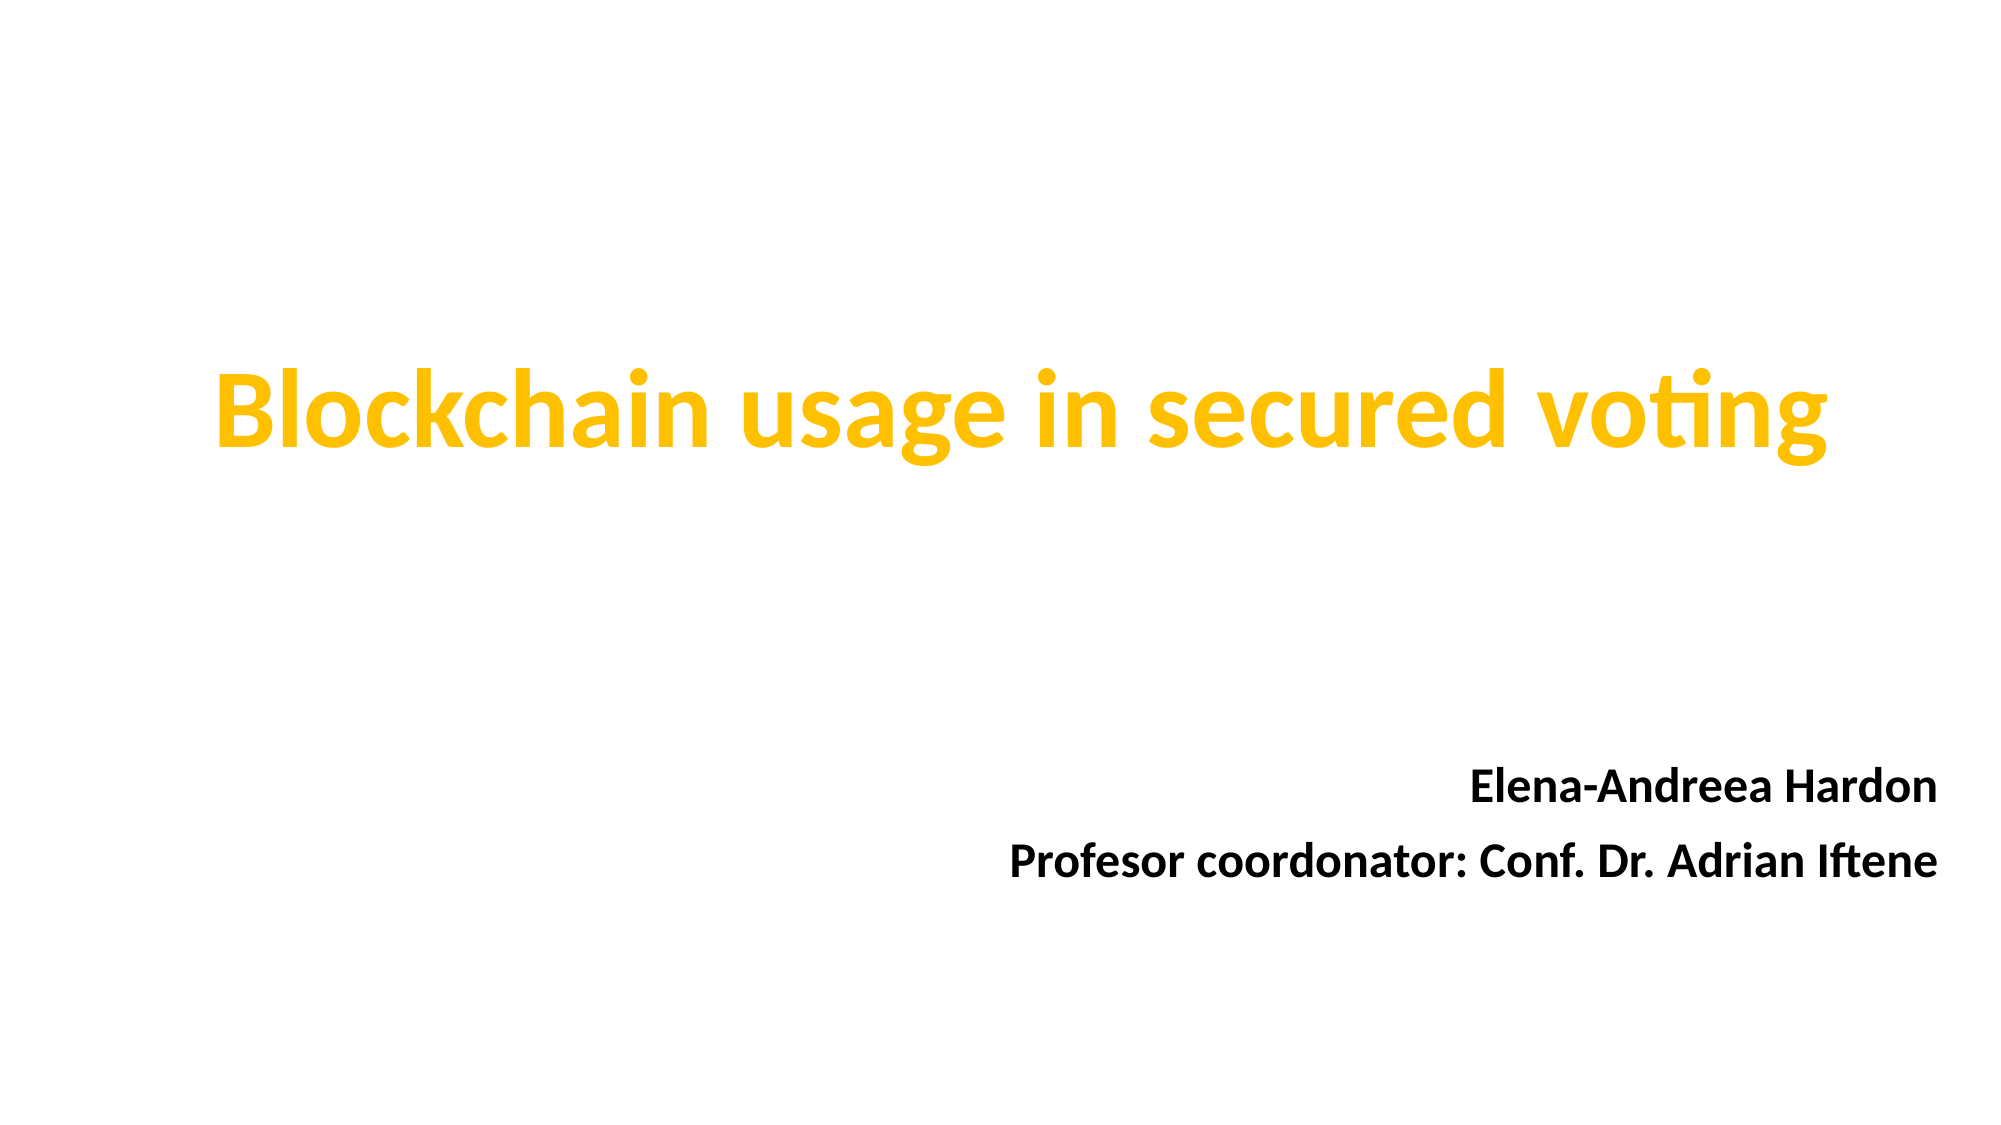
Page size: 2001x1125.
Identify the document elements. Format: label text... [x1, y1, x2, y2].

text_box Blockchain usage in secured voting [198, 327, 1846, 478]
subtitle Elena-Andreea Hardon Profesor coordonator: Conf. Dr. Adrian Iftene [453, 751, 1954, 1024]
